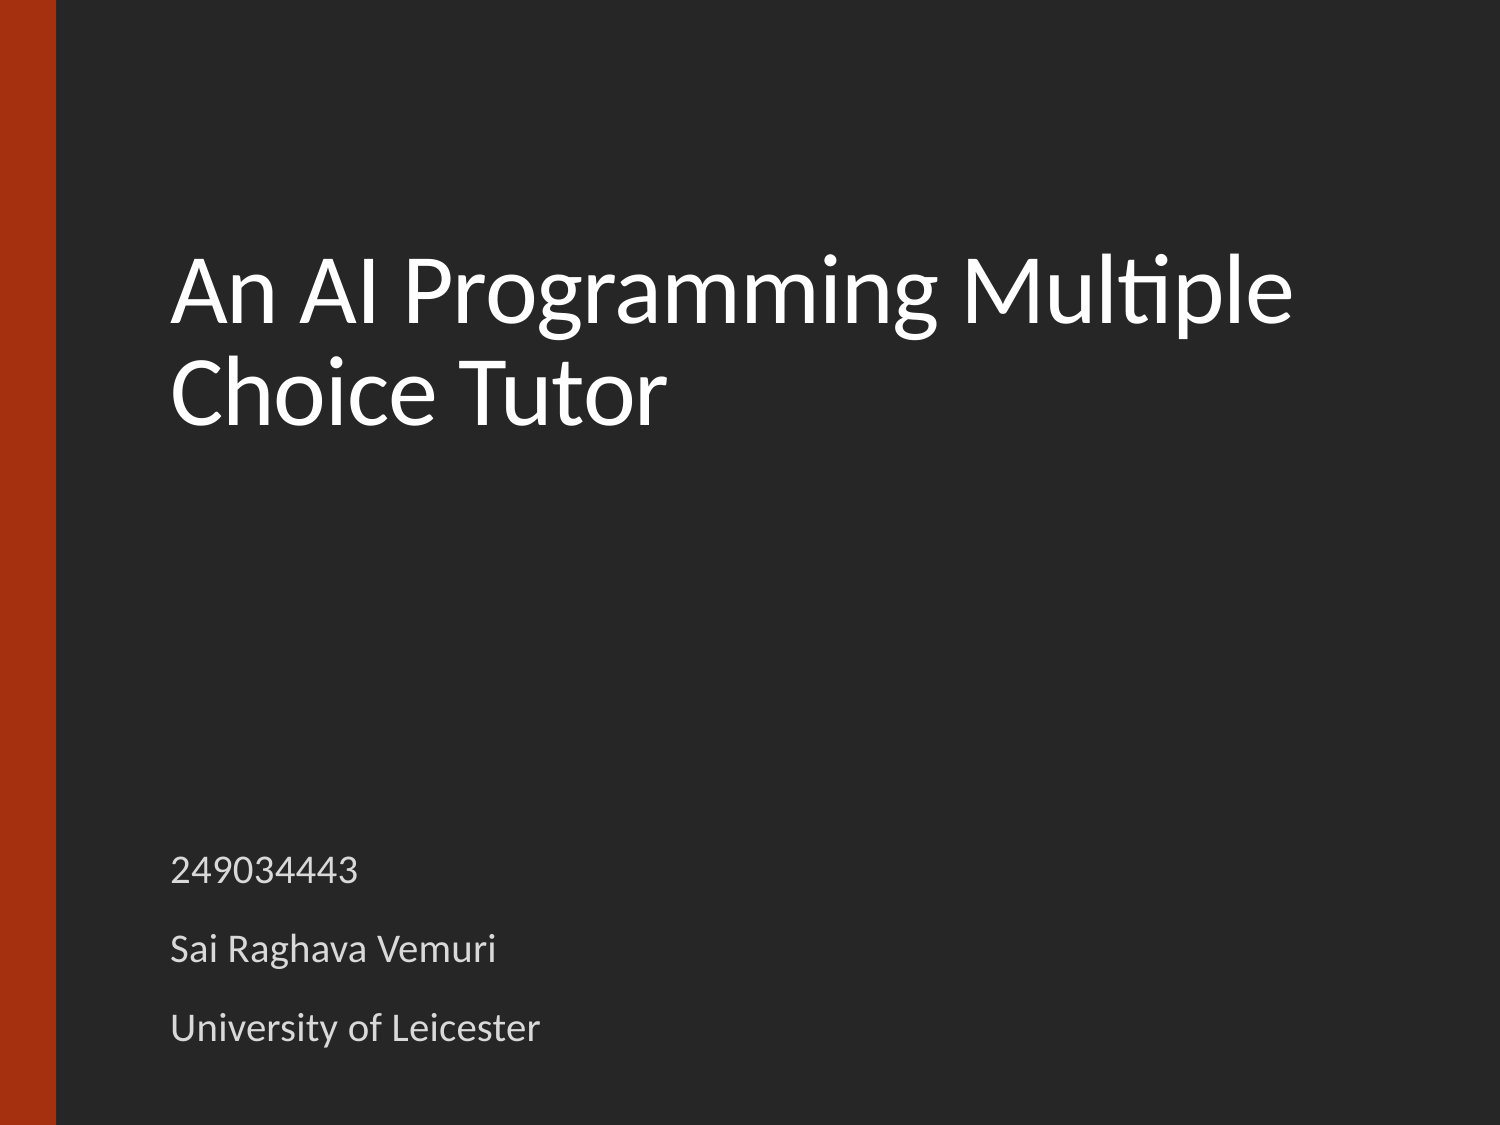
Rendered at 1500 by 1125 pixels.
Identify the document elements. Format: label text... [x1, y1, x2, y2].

subtitle 249034443 Sai Raghava Vemuri University of Leicester [155, 838, 1314, 1059]
title An AI Programming Multiple Choice Tutor [155, 175, 1314, 454]
